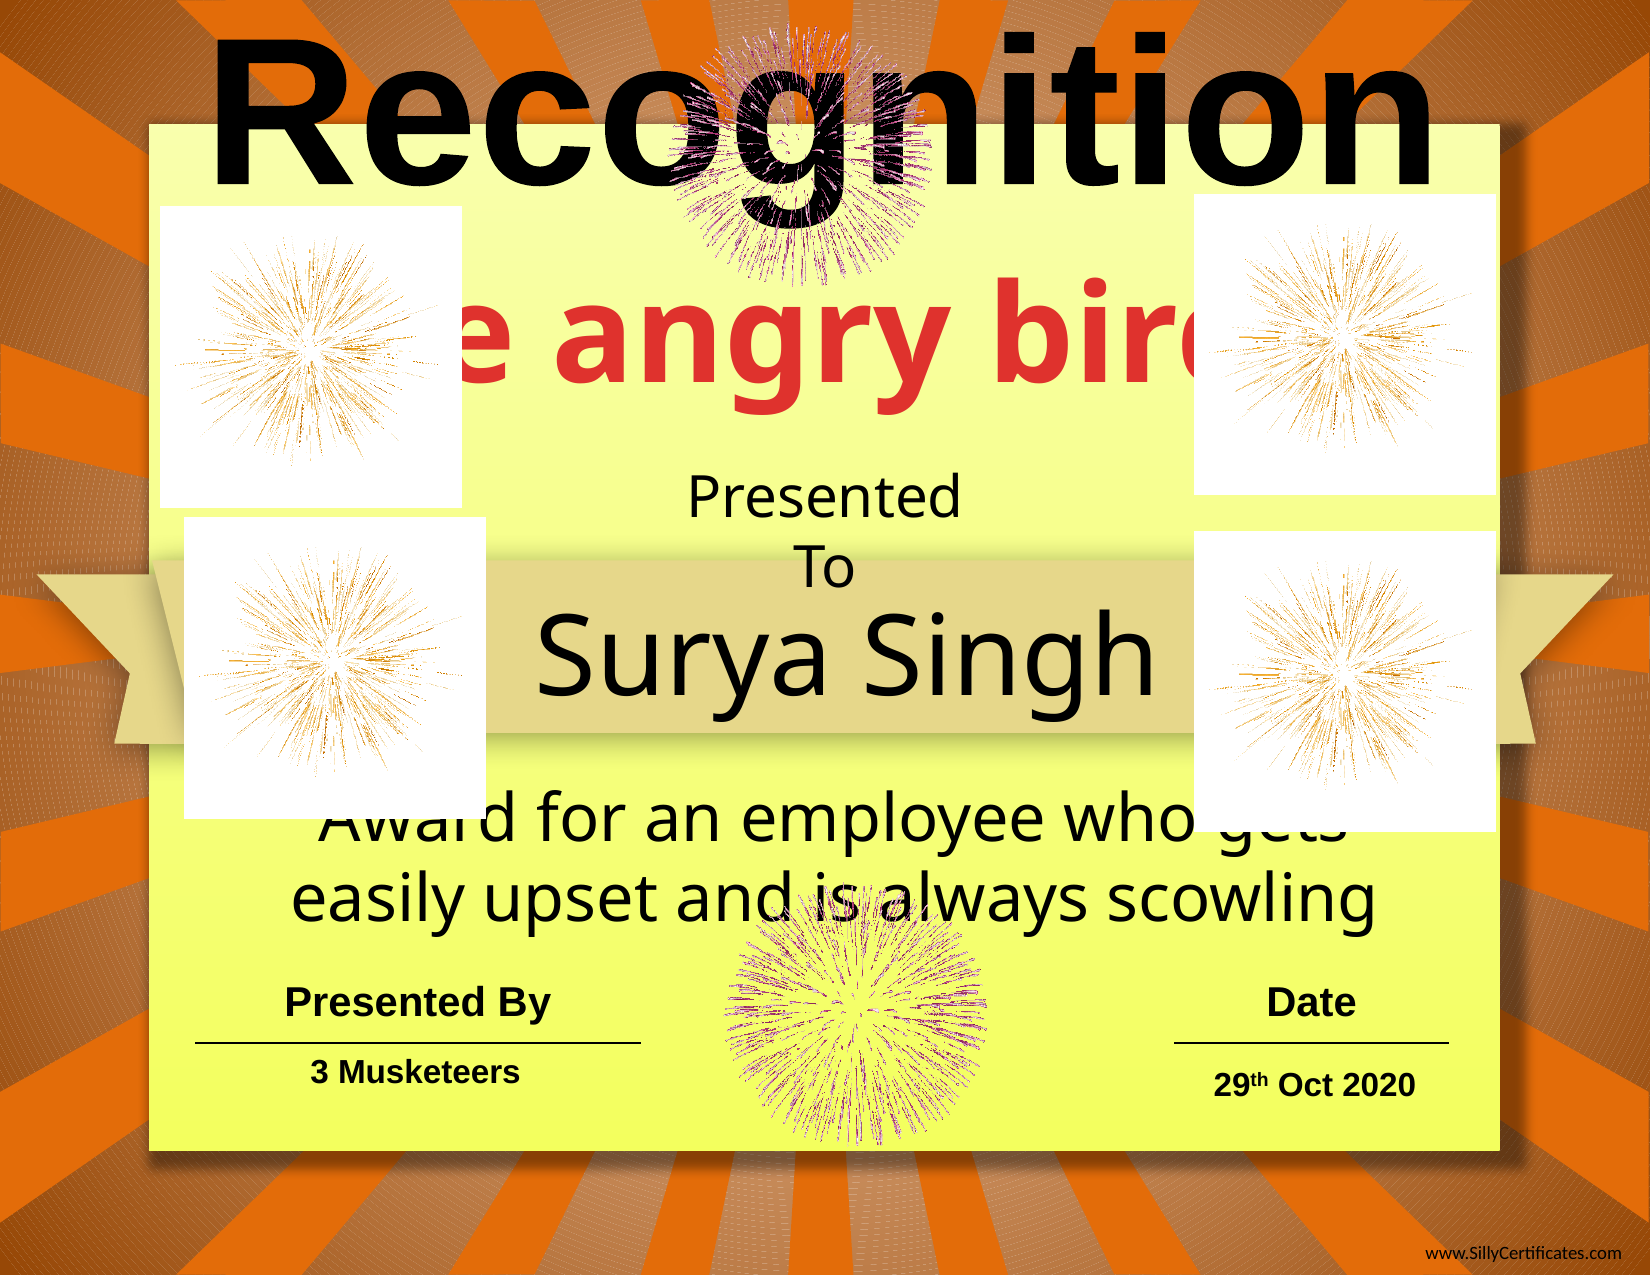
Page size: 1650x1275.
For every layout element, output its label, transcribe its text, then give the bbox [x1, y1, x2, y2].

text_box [36, 560, 179, 745]
picture [1194, 530, 1496, 833]
text_box Presented To [642, 451, 1008, 537]
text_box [1500, 560, 1614, 745]
text_box 29th Oct 2020 [1198, 1055, 1439, 1112]
picture [160, 206, 462, 508]
text_box Recognition [1022, 871, 1500, 918]
text_box Recognition [149, 871, 690, 918]
text_box Date [1250, 967, 1373, 1033]
picture [184, 517, 486, 819]
text_box Award for an employee who gets easily upset and is always scowling [244, 767, 1426, 864]
picture [1194, 193, 1496, 496]
picture [640, 8, 959, 310]
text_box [491, 560, 1189, 745]
text_box Presented By [268, 967, 568, 1033]
text_box The angry bird 🤬 [151, 237, 155, 419]
text_box The angry bird 🤬 [466, 237, 1189, 419]
picture [696, 867, 1014, 1169]
text_box 3 Musketeers [295, 1051, 595, 1099]
